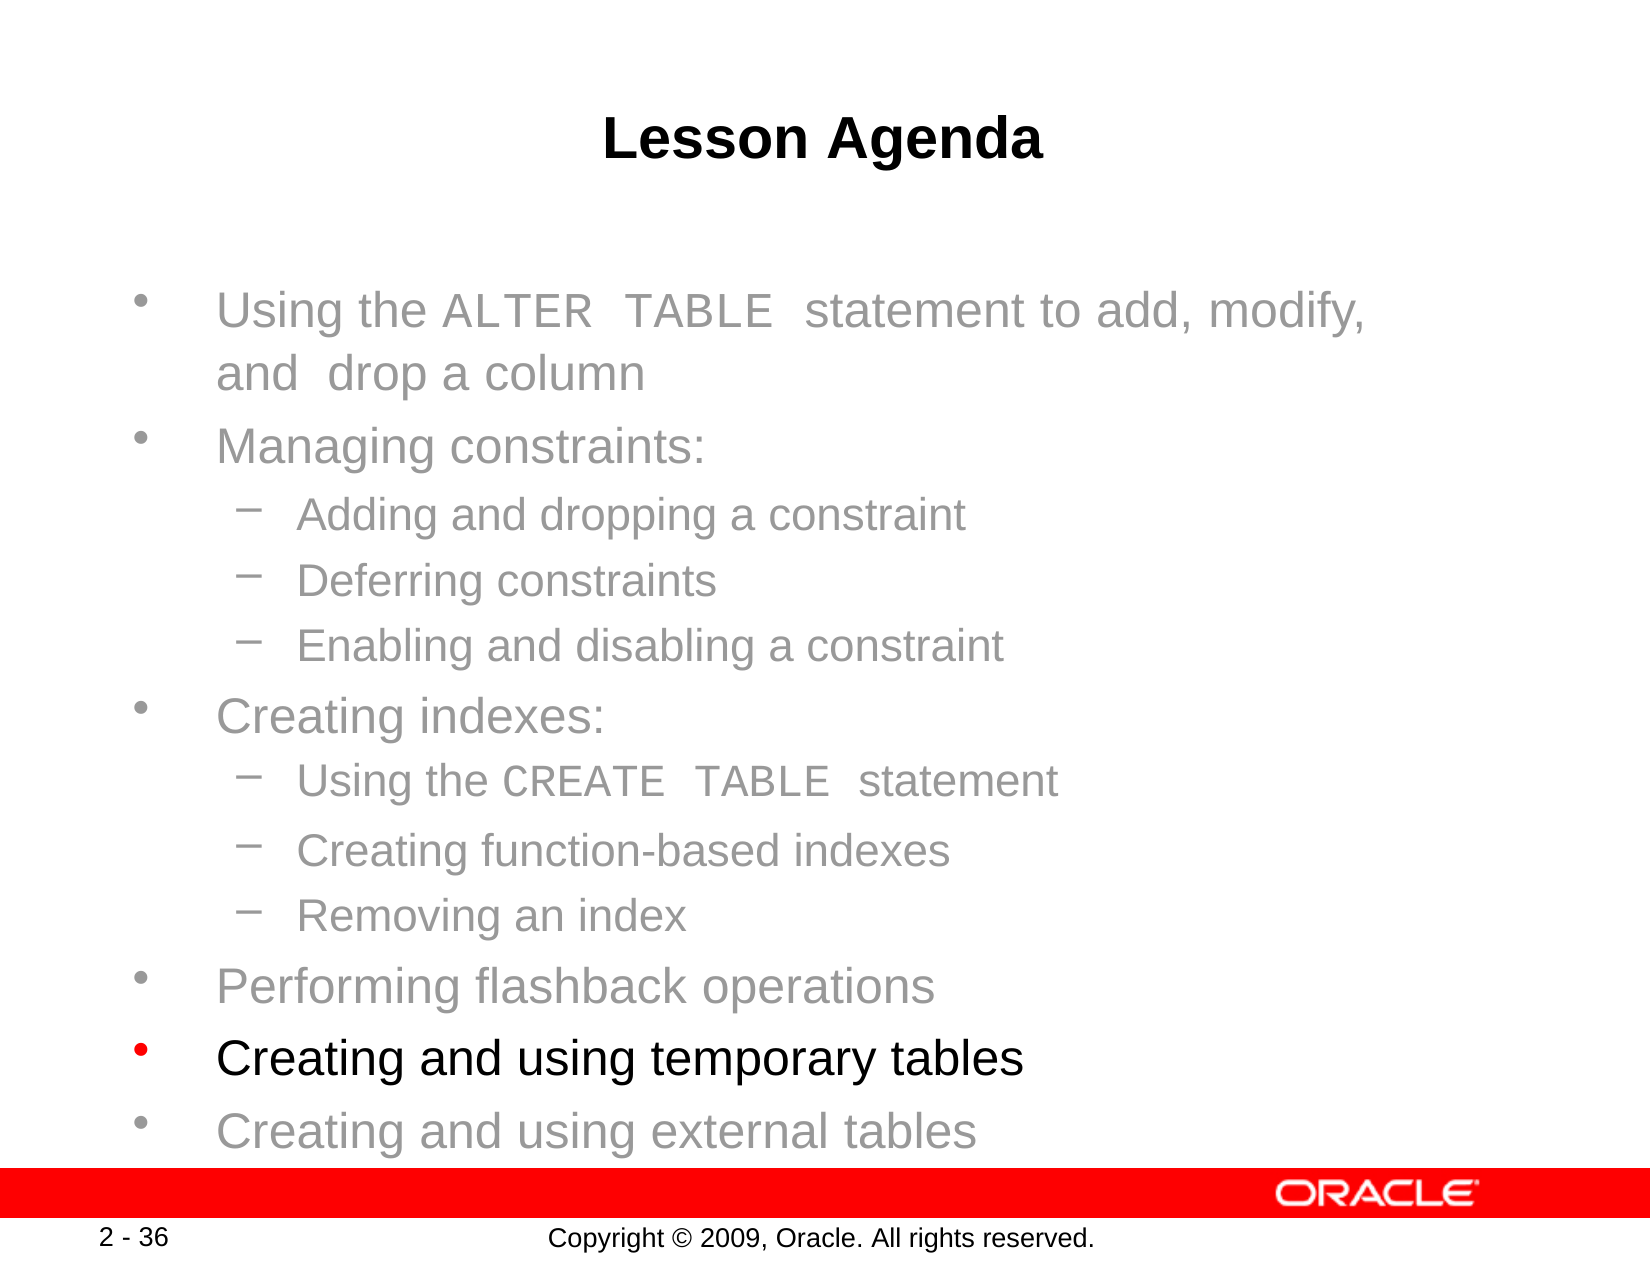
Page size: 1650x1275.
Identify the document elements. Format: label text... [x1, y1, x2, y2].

slide_number 2 - 36 [96, 1219, 174, 1275]
picture [0, 1168, 1650, 1218]
text_box Using the ALTER TABLE statement to add, modify, and drop a column Managing constraints: Adding and dropping a constraint Deferring constraints Enabling and disabling a constraint Creating indexes: Using the CREATE TABLE statement Creating function-based indexes Removing an index Performing flashback operations Creating and using temporary tables Creating and using external tables [130, 271, 1443, 1159]
title Lesson Agenda [600, 96, 1049, 271]
footer Copyright © 2009, Oracle. All rights reserved. [545, 1220, 1103, 1275]
